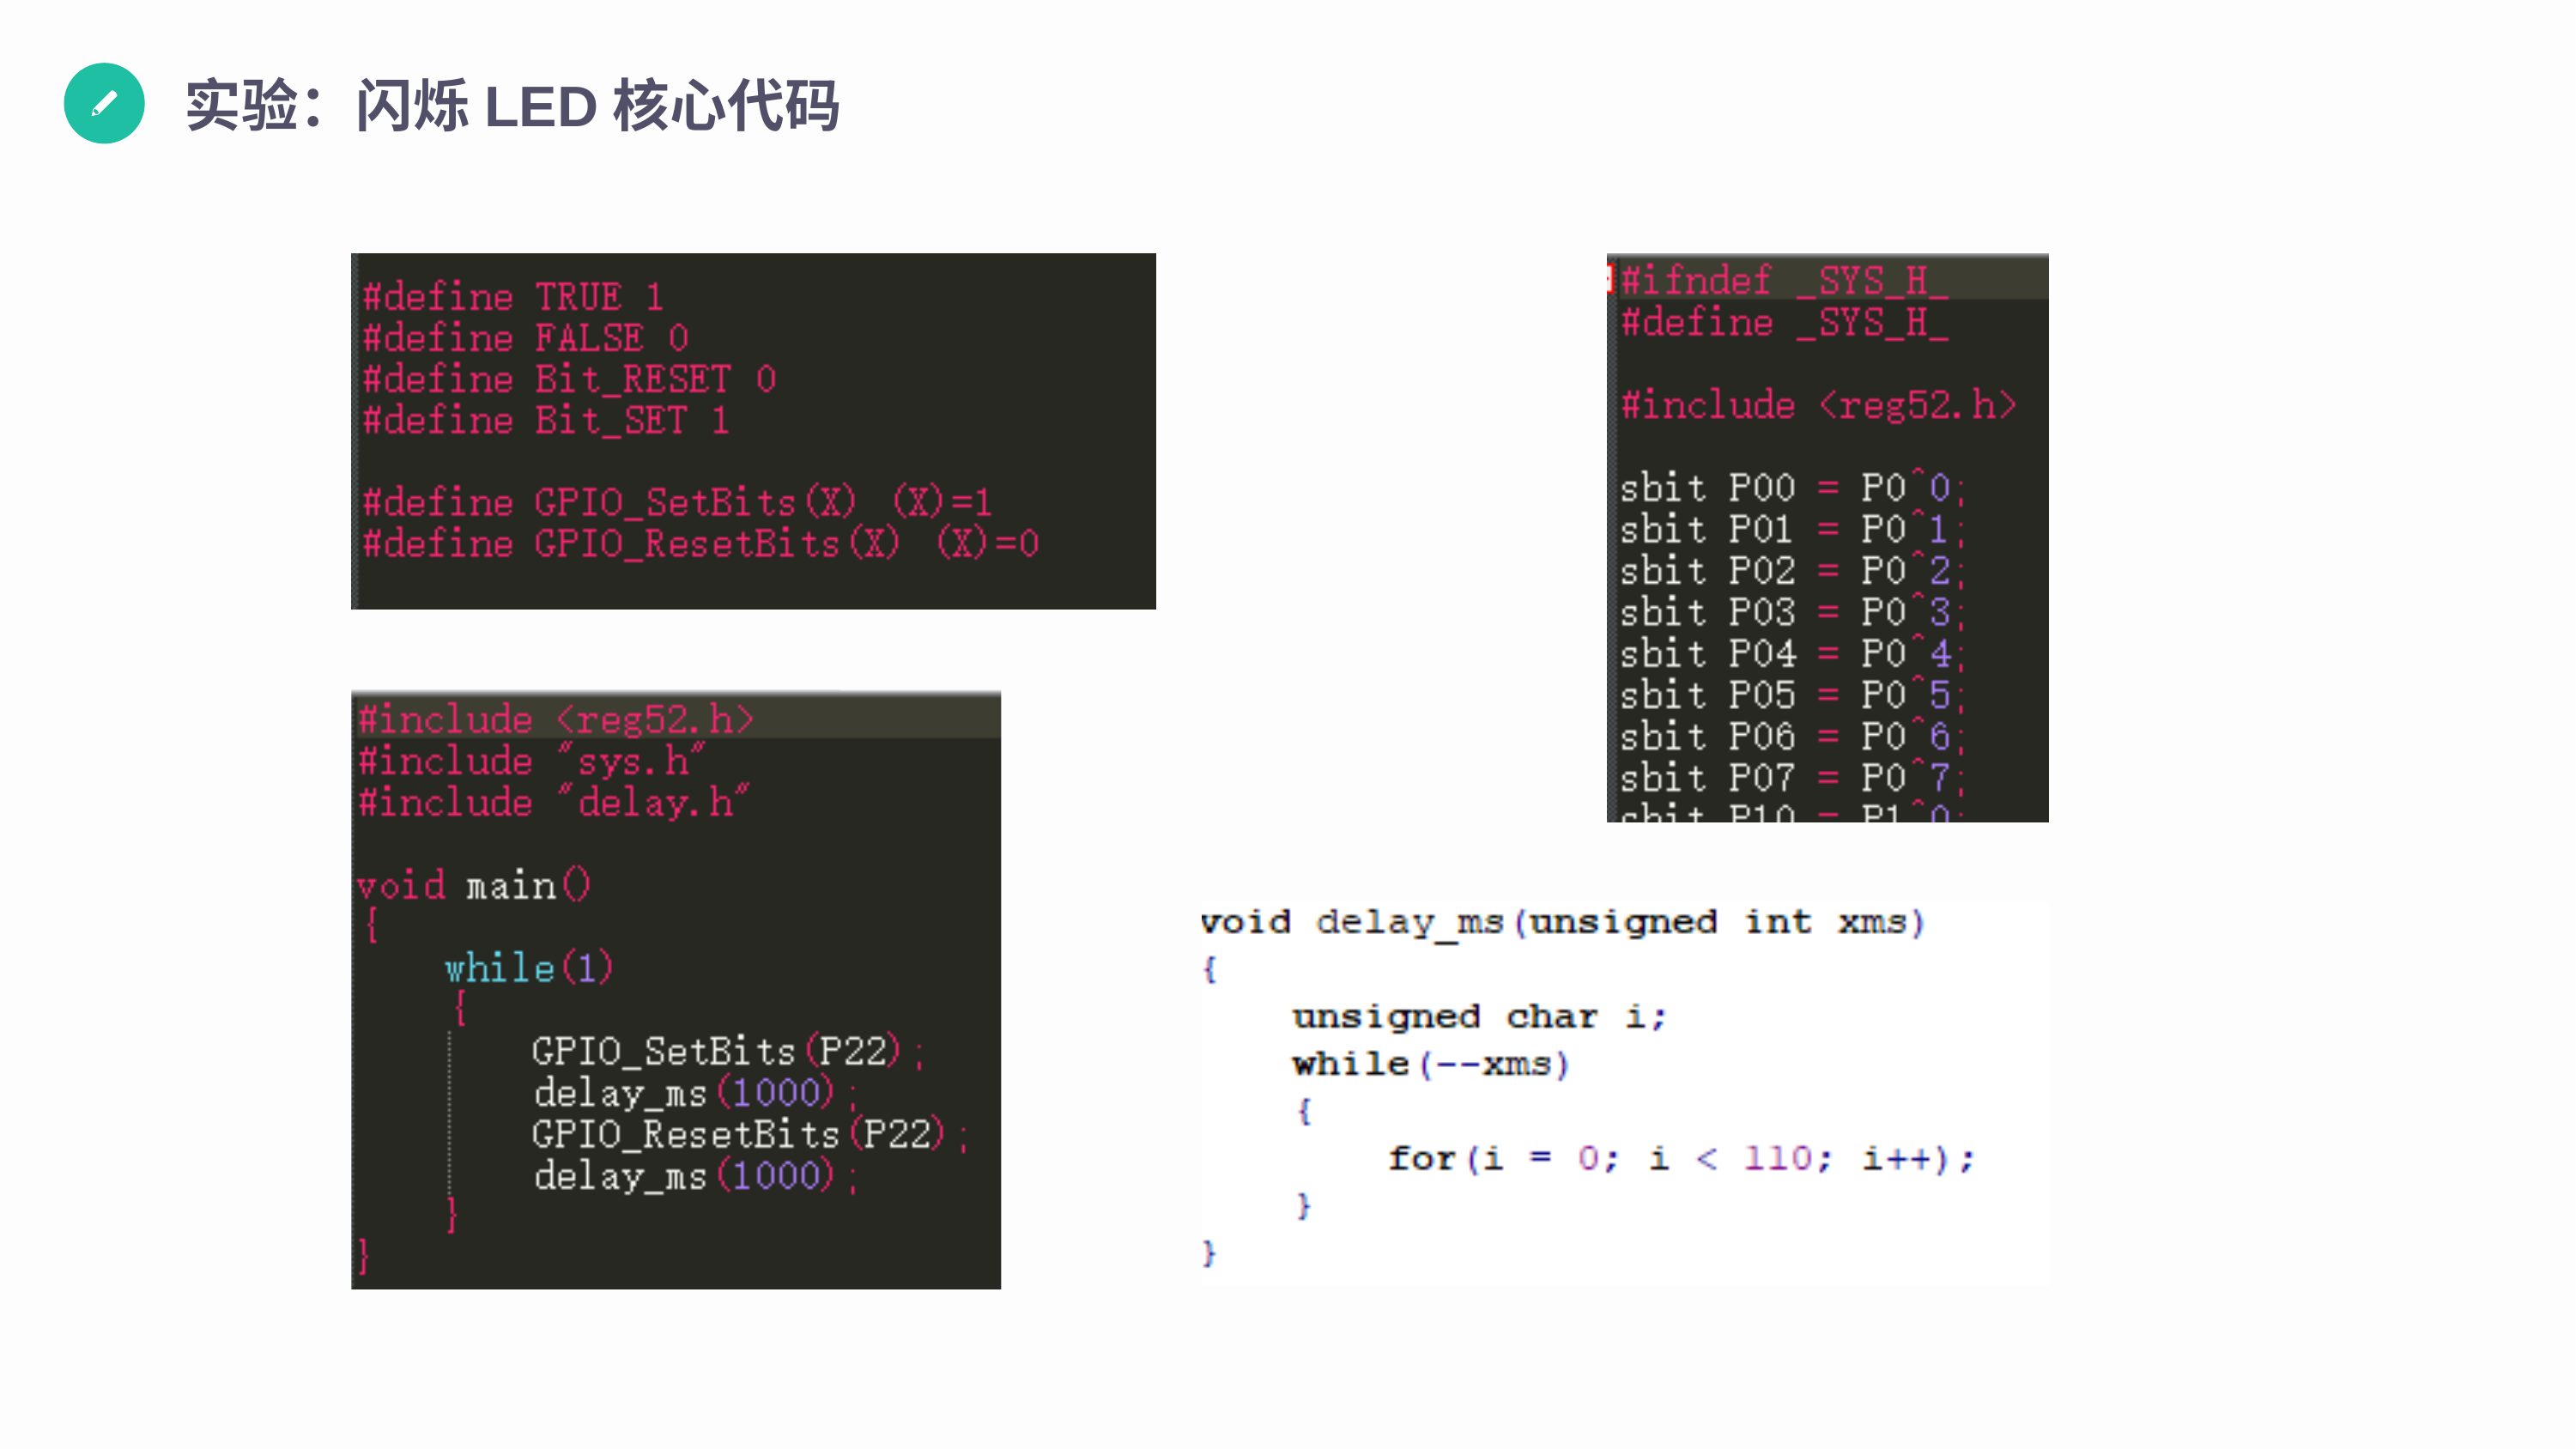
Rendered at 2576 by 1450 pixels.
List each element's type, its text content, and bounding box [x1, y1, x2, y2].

picture [351, 253, 1156, 610]
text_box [64, 63, 145, 144]
text_box 实验：闪烁LED核心代码 [171, 63, 883, 144]
picture [351, 689, 1002, 1289]
picture [1607, 253, 2049, 822]
picture [1202, 901, 2049, 1287]
